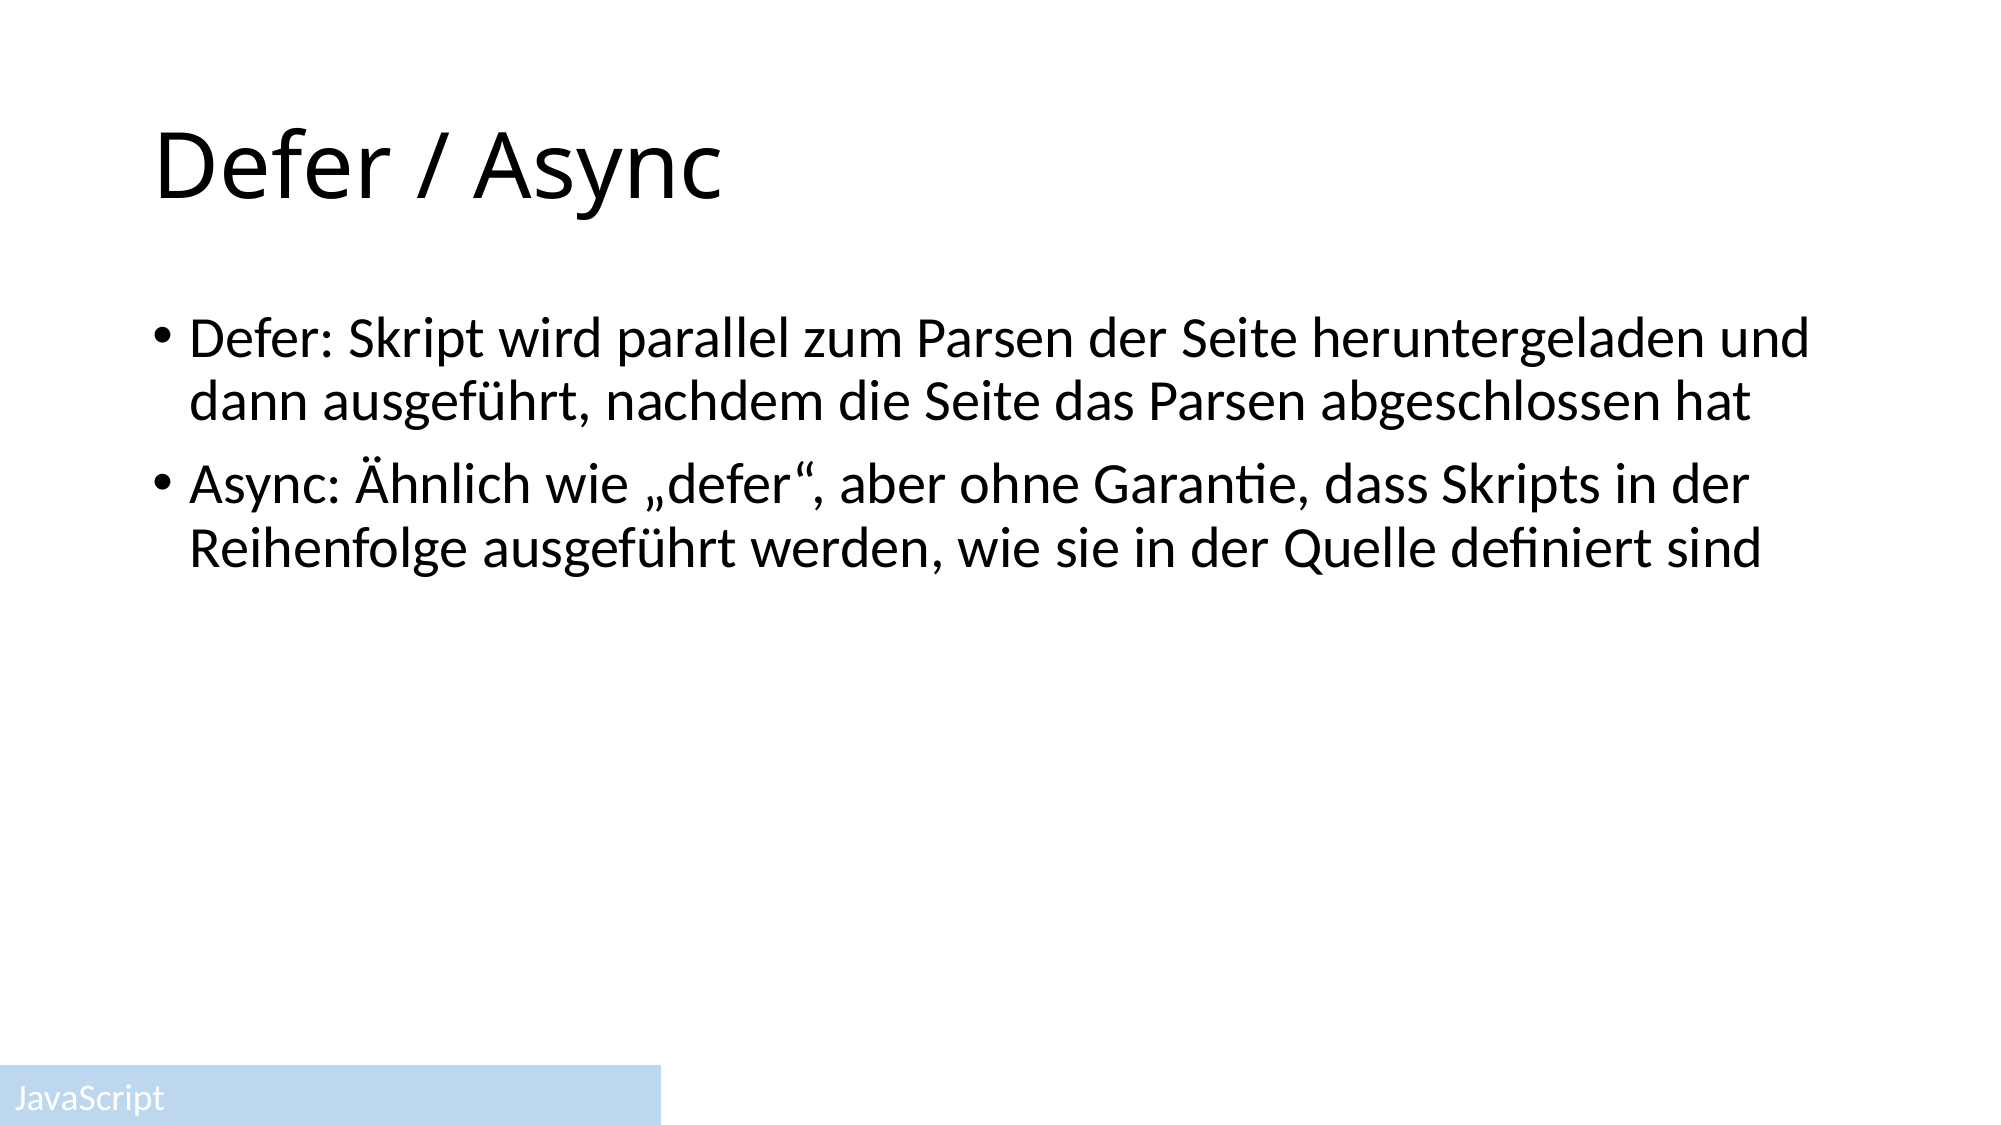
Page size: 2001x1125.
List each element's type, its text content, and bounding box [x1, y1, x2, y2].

text_box JavaScript [0, 1065, 661, 1125]
title Defer / Async [137, 59, 1863, 278]
list Defer: Skript wird parallel zum Parsen der Seite heruntergeladen und dann ausgeführt, nachdem die Seite das Parsen abgeschlossen hat Async: Ähnlich wie „defer“, aber ohne Garantie, dass Skripts in der Reihenfolge ausgeführt werden, wie sie in der Quelle definiert sind [137, 299, 1863, 1014]
